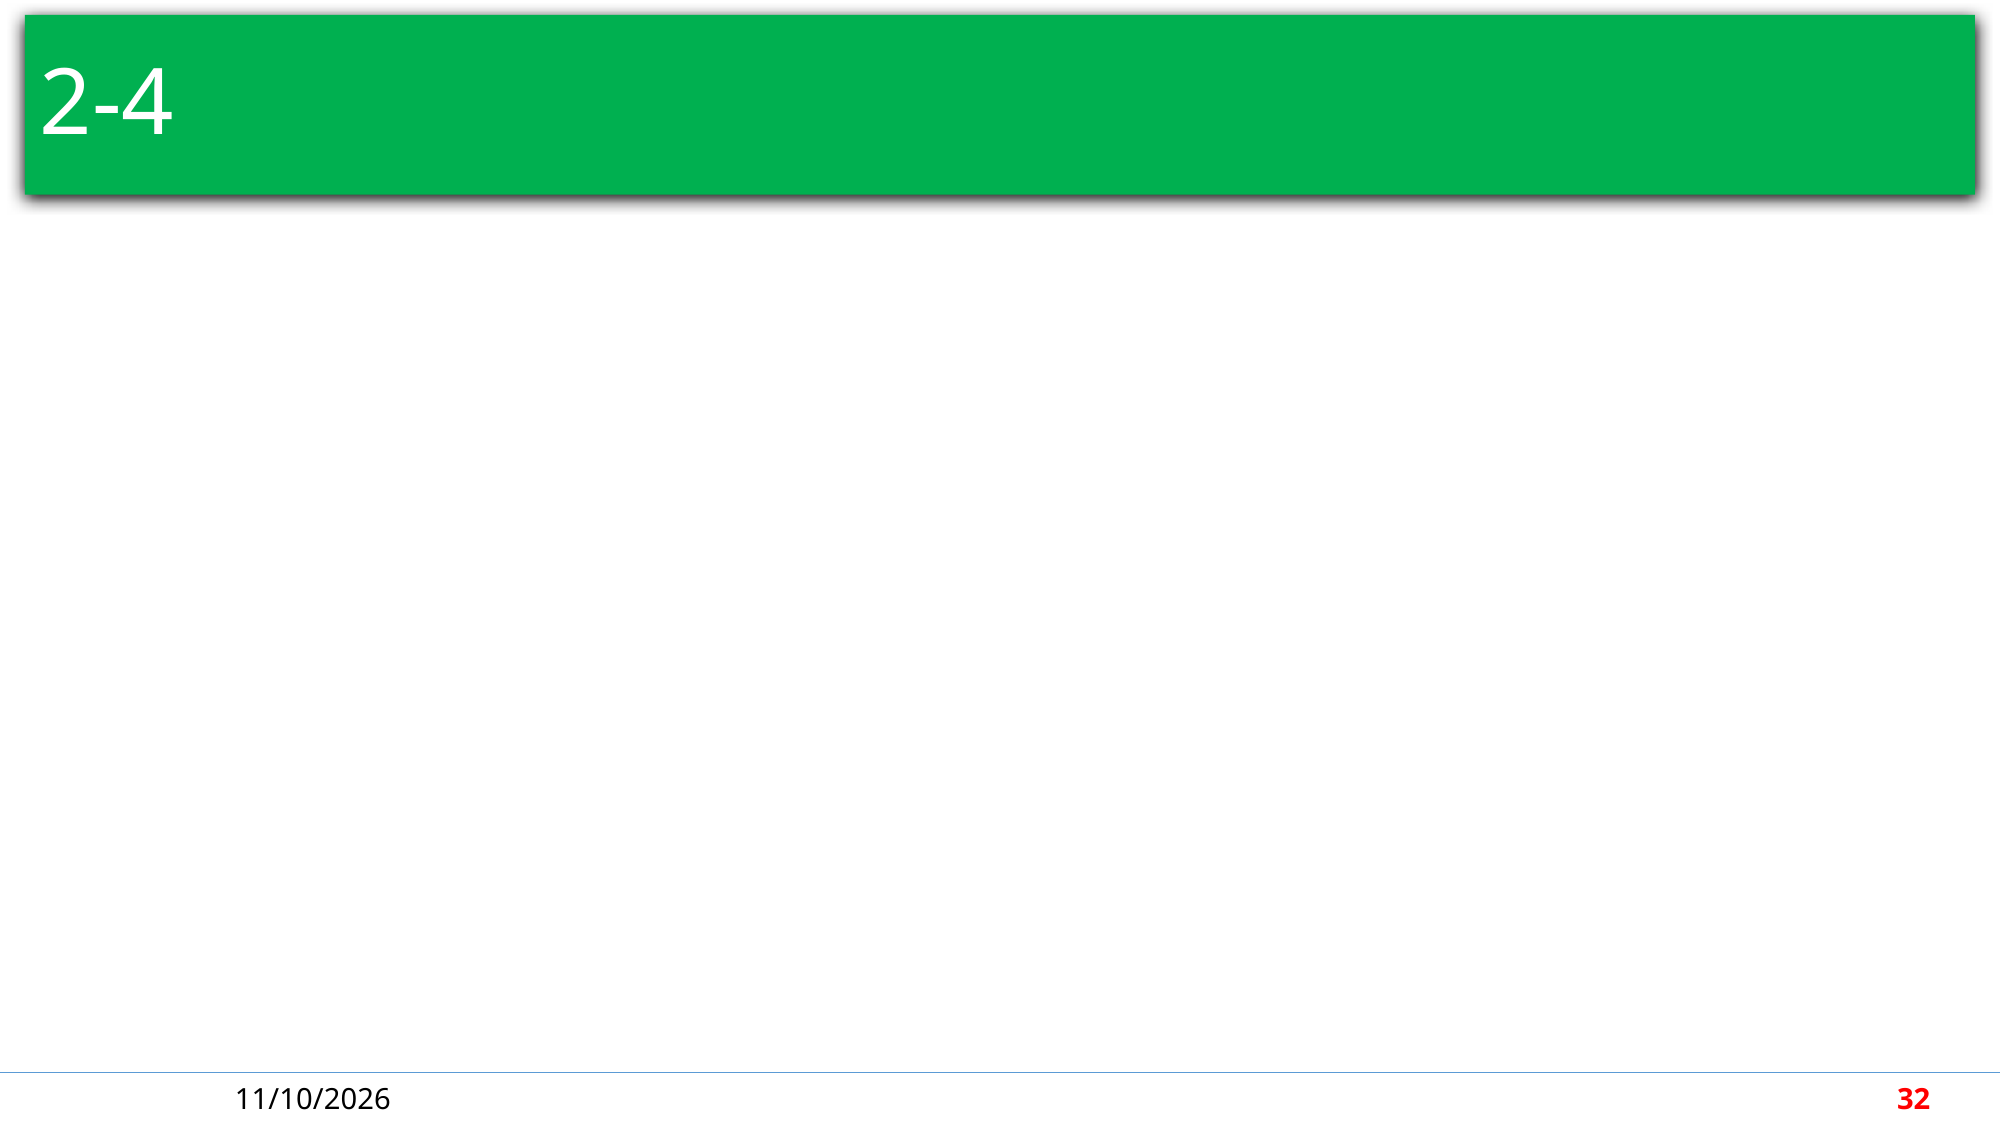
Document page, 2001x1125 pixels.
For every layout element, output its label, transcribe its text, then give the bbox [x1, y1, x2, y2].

slide_number 32 [1495, 1072, 1946, 1115]
title 2-4 [24, 14, 1975, 195]
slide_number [220, 1072, 671, 1115]
